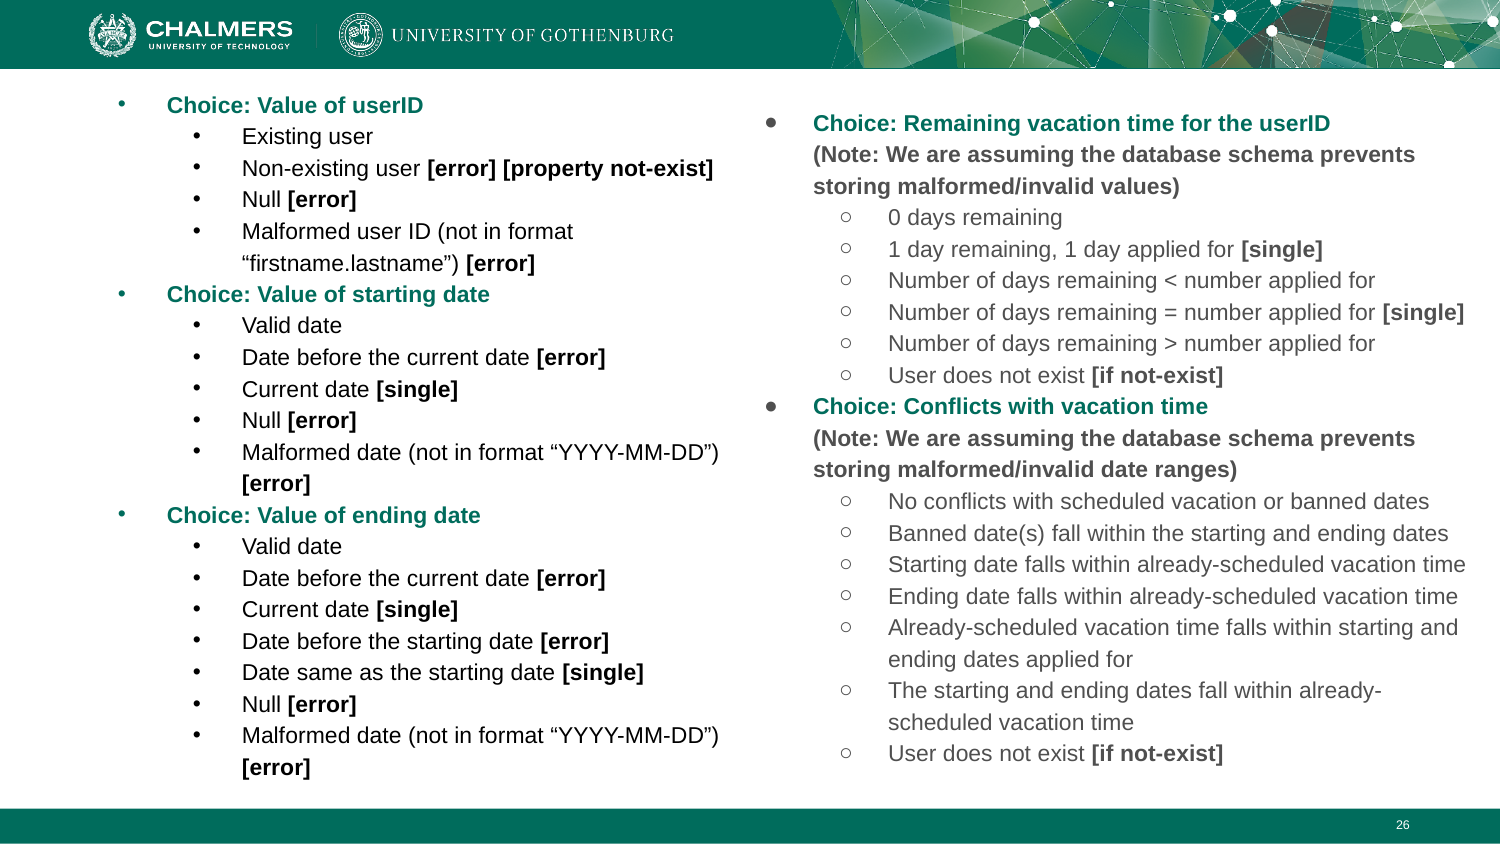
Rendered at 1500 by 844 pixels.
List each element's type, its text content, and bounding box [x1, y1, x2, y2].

slide_number ‹#› [1074, 809, 1425, 844]
list Choice: Value of userID Existing user Non-existing user [error] [property not-exist] Null [error] Malformed user ID (not in format “firstname.lastname”) [error] Choice: Value of starting date Valid date Date before the current date [error] Current date [single] Null [error] Malformed date (not in format “YYYY-MM-DD”) [error] Choice: Value of ending date Valid date Date before the current date [error] Current date [single] Date before the starting date [error] Date same as the starting date [single] Null [error] Malformed date (not in format “YYYY-MM-DD”) [error] [76, 78, 751, 782]
picture [64, 0, 696, 85]
picture [759, 0, 1500, 68]
list Choice: Remaining vacation time for the userID (Note: We are assuming the database schema prevents storing malformed/invalid values) 0 days remaining 1 day remaining, 1 day applied for [single] Number of days remaining < number applied for Number of days remaining = number applied for [single] Number of days remaining > number applied for User does not exist [if not-exist] Choice: Conflicts with vacation time (Note: We are assuming the database schema prevents storing malformed/invalid date ranges) No conflicts with scheduled vacation or banned dates Banned date(s) fall within the starting and ending dates Starting date falls within already-scheduled vacation time Ending date falls within already-scheduled vacation time Already-scheduled vacation time falls within starting and ending dates applied for The starting and ending dates fall within already-scheduled vacation time User does not exist [if not-exist] [723, 87, 1492, 808]
